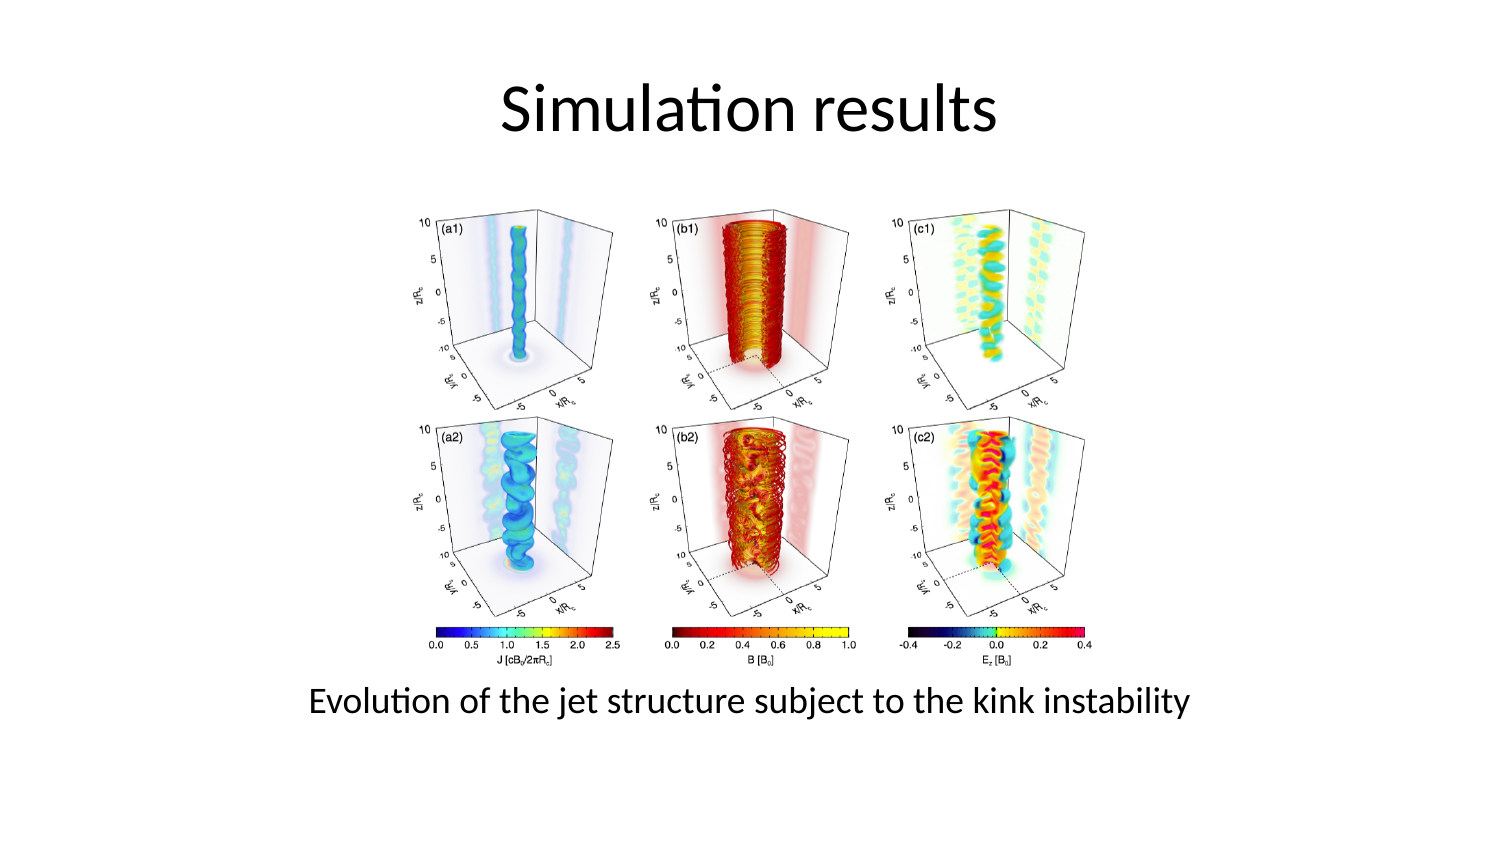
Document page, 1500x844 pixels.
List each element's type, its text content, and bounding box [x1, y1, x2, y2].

title Simulation results [75, 33, 1425, 175]
picture [403, 195, 1094, 669]
text_box Evolution of the jet structure subject to the kink instability [74, 668, 1425, 753]
